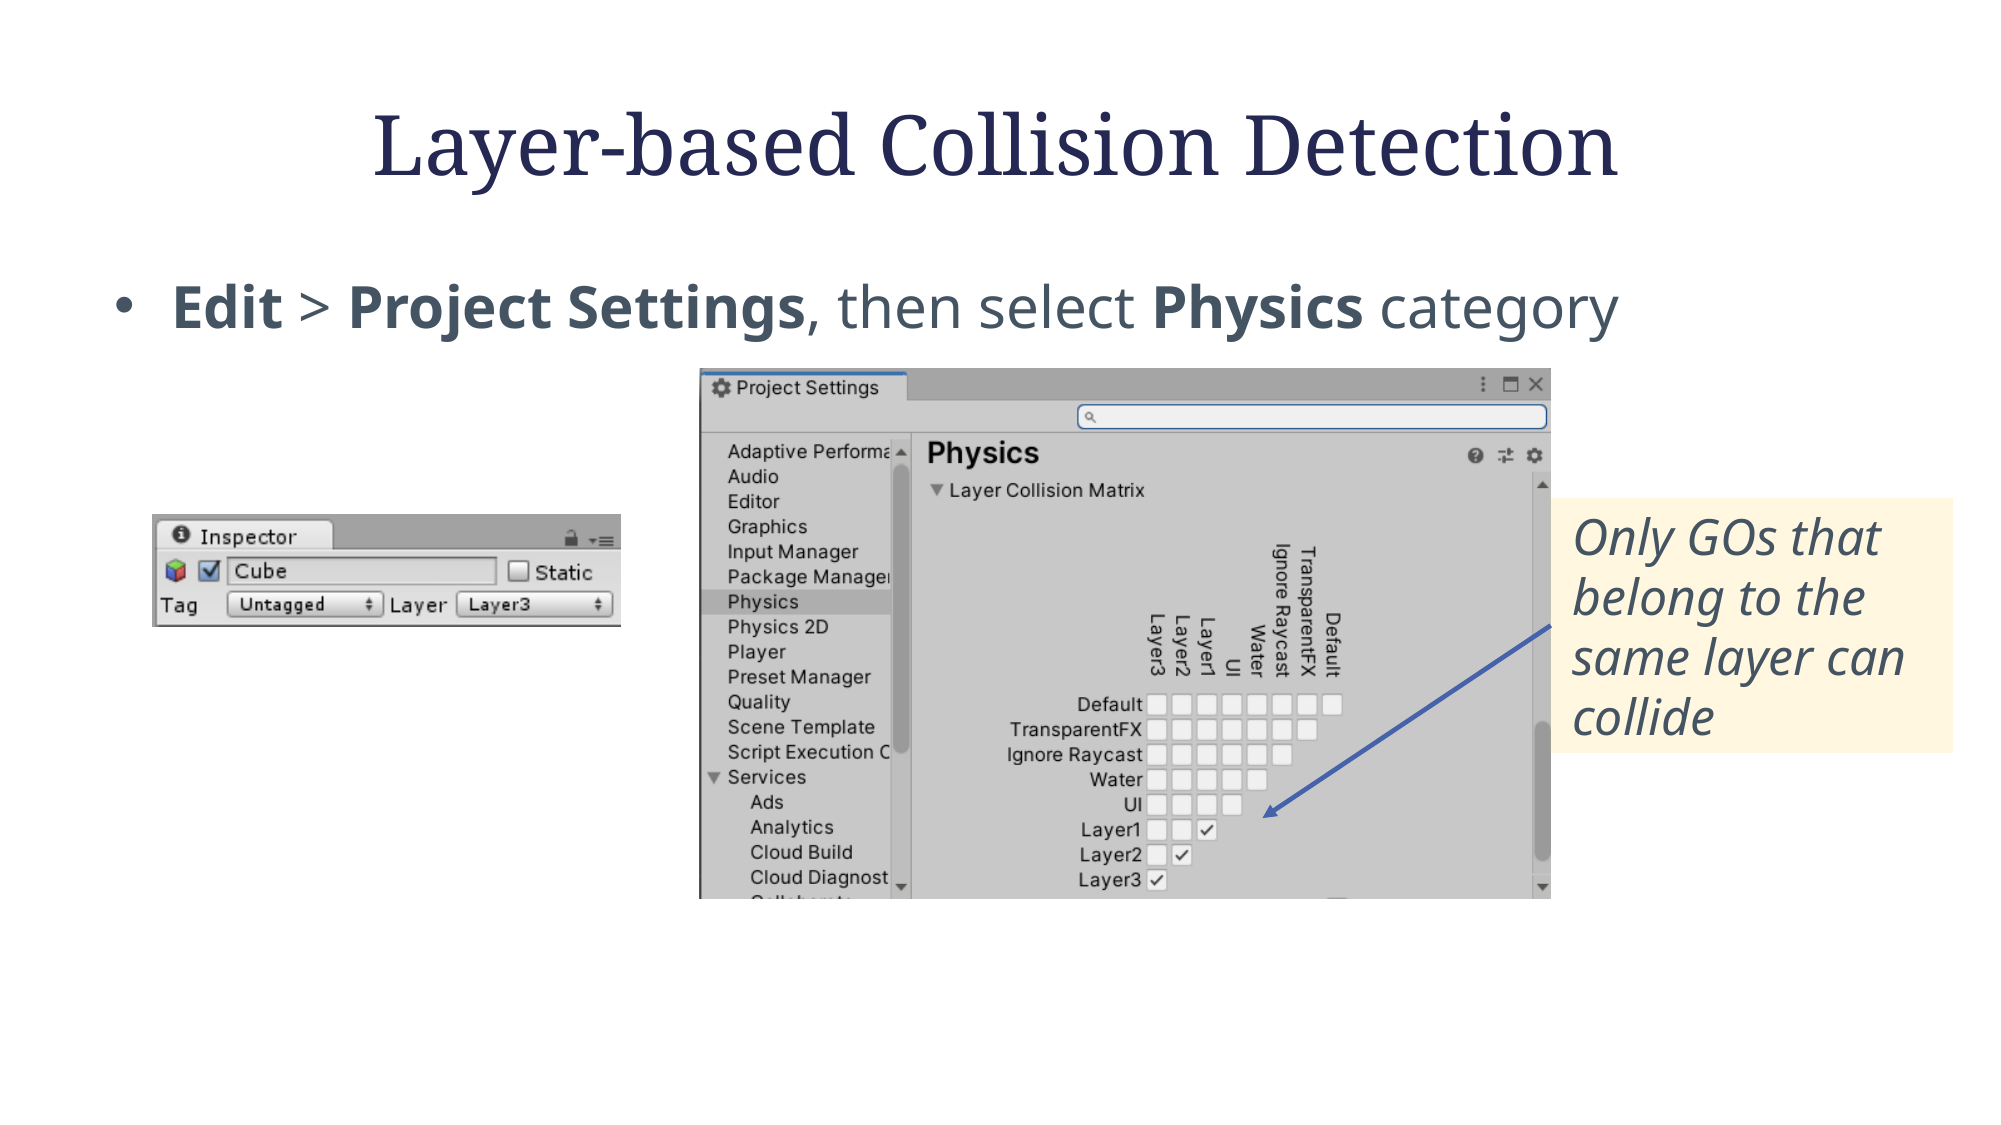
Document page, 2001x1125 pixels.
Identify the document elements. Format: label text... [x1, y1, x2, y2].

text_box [1262, 626, 1551, 819]
picture [699, 368, 1551, 899]
title Layer-based Collision Detection [99, 0, 1900, 200]
picture [151, 514, 621, 628]
list Edit > Project Settings, then select Physics category [99, 262, 1900, 1005]
text_box Only GOs that belong to the same layer can collide [1554, 498, 1953, 753]
